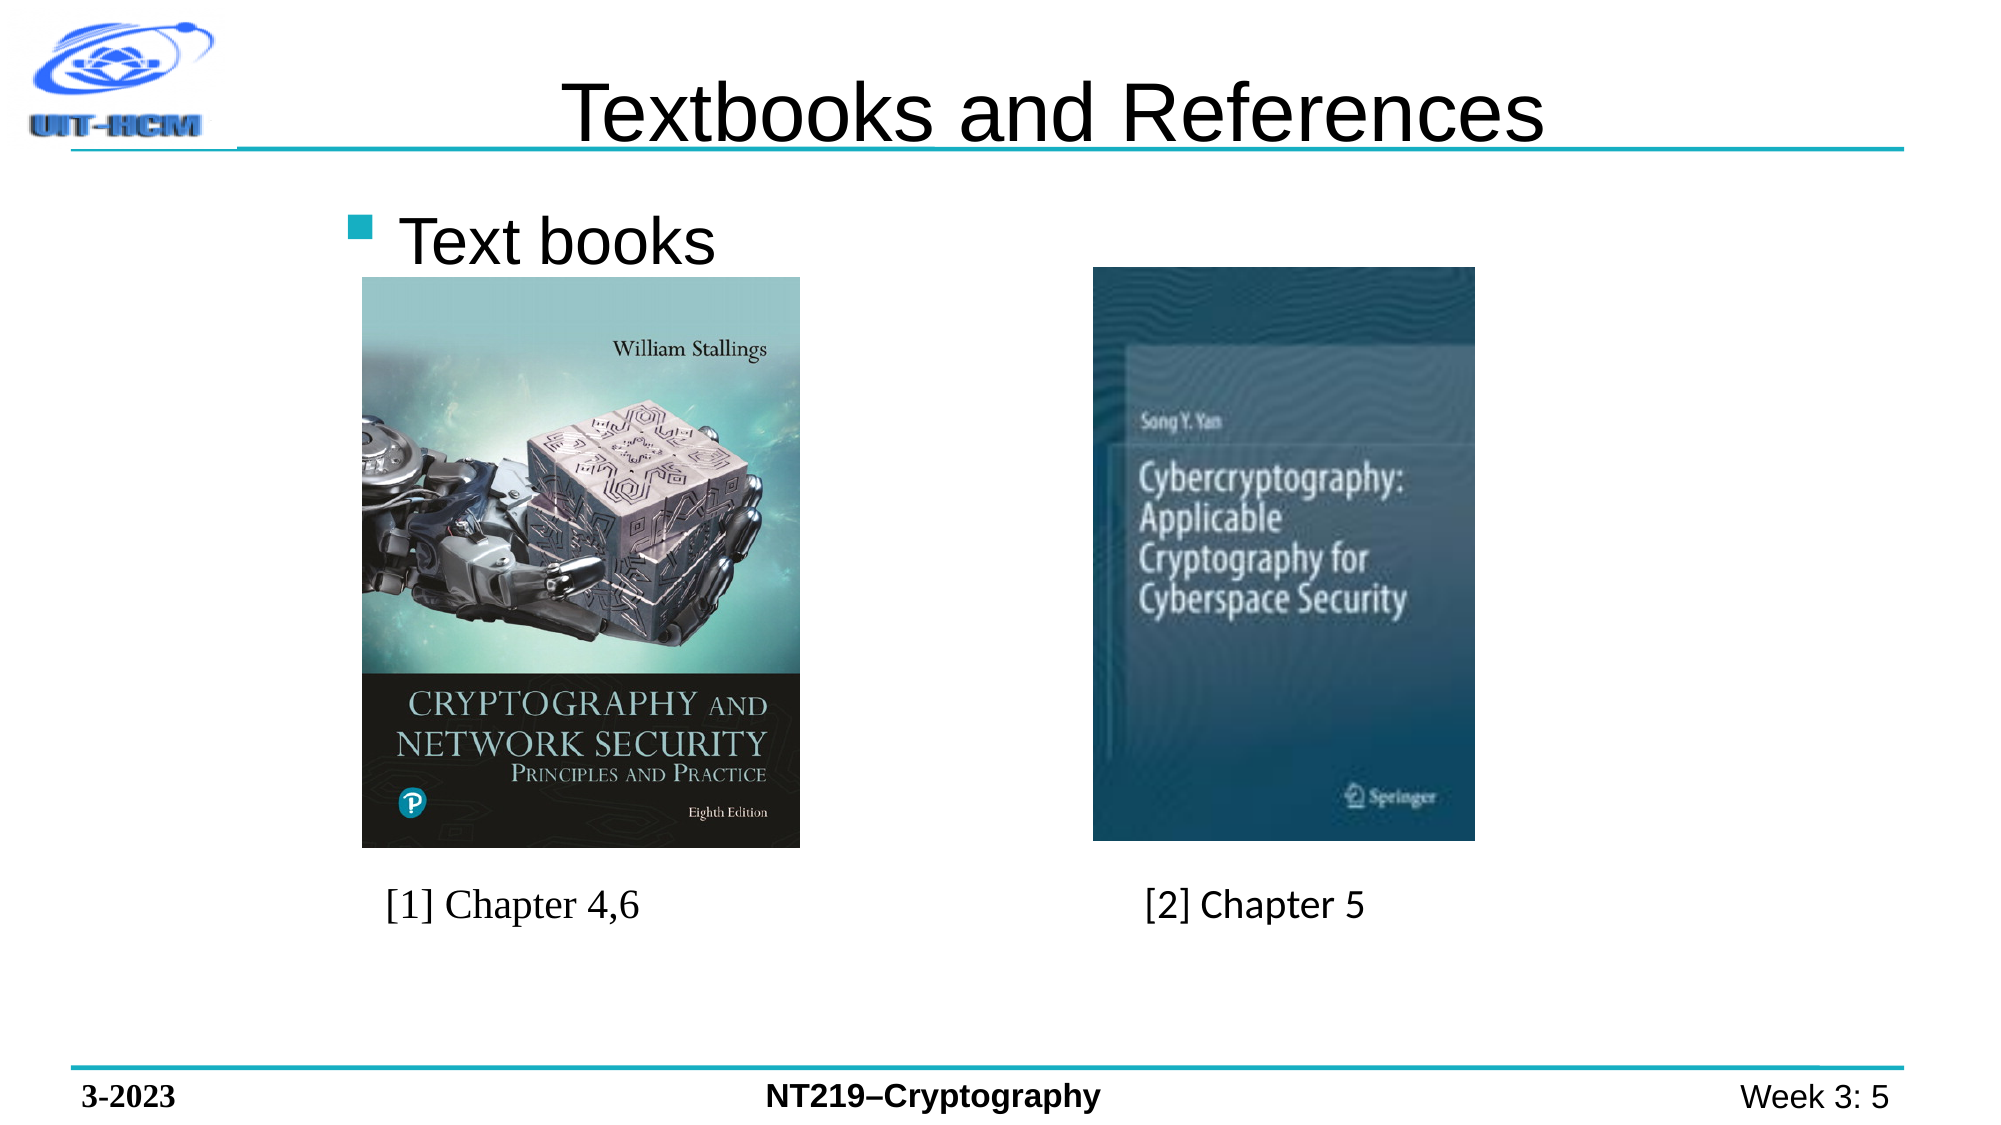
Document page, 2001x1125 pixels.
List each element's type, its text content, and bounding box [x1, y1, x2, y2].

picture [1093, 267, 1475, 841]
list Text books [326, 190, 1331, 285]
title Textbooks and References [545, 42, 1638, 173]
text_box [1] Chapter 4,6 [370, 868, 878, 934]
picture [7, 8, 237, 149]
picture [361, 277, 800, 848]
text_box [2] Chapter 5 [1054, 868, 1607, 934]
